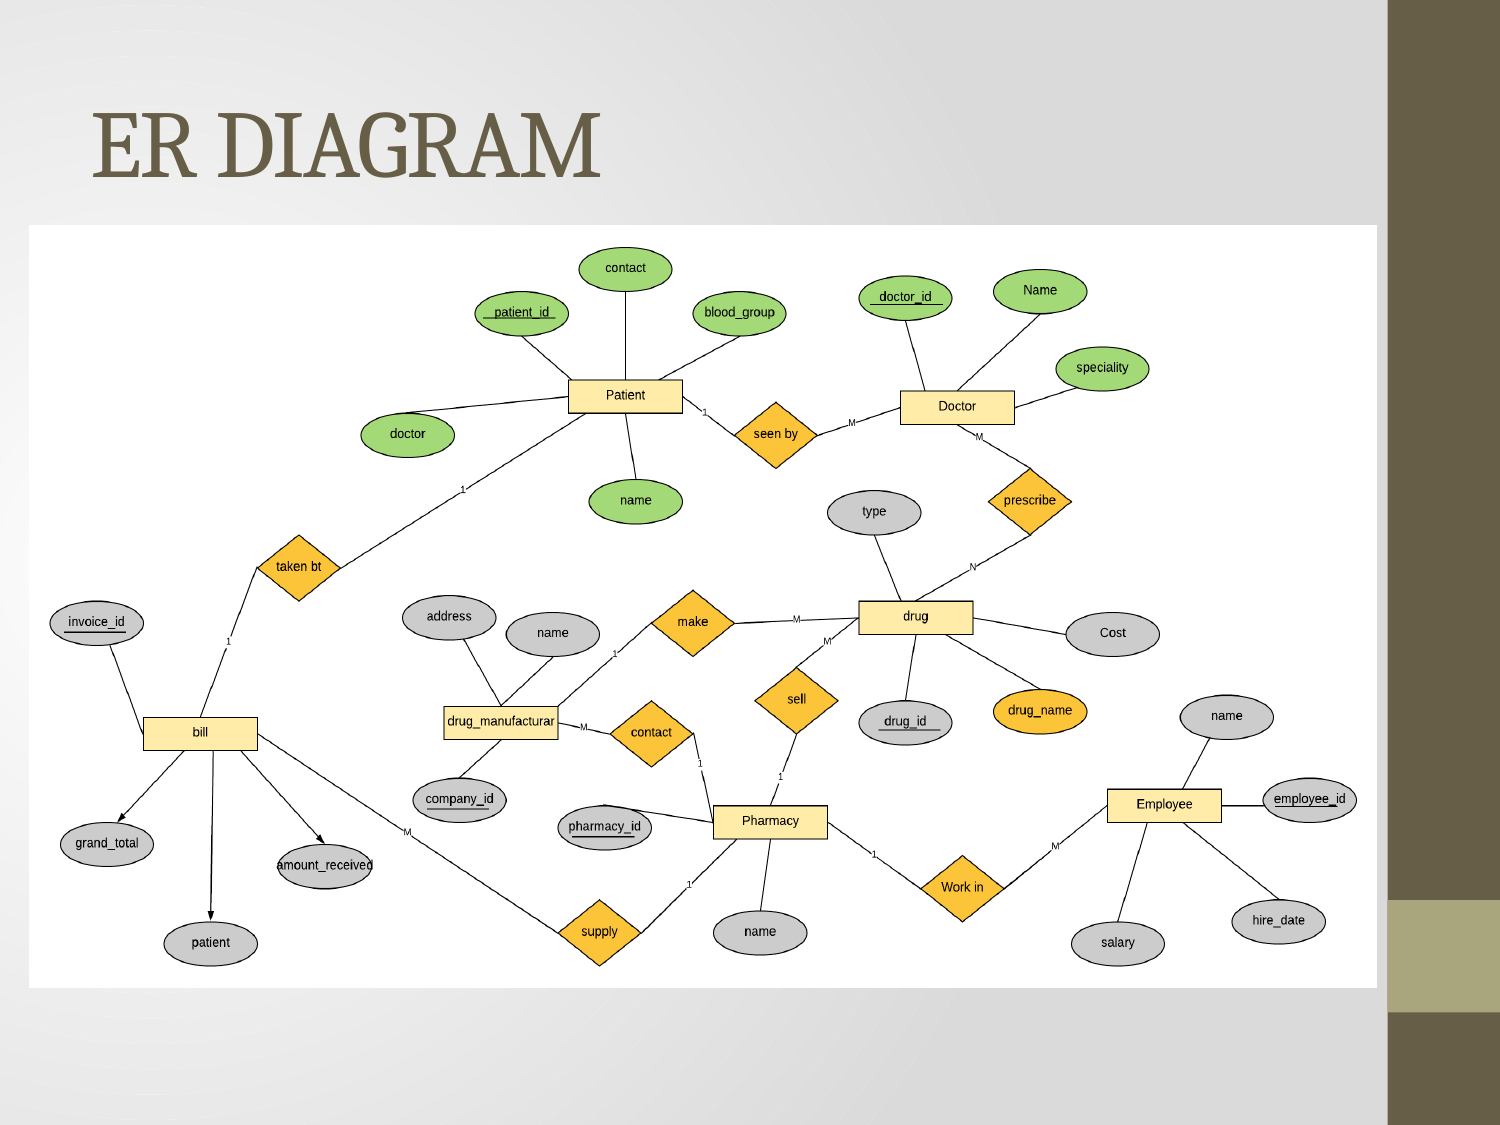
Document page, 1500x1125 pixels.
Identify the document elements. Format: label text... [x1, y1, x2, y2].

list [28, 225, 1377, 989]
title ER DIAGRAM [75, 45, 1325, 218]
